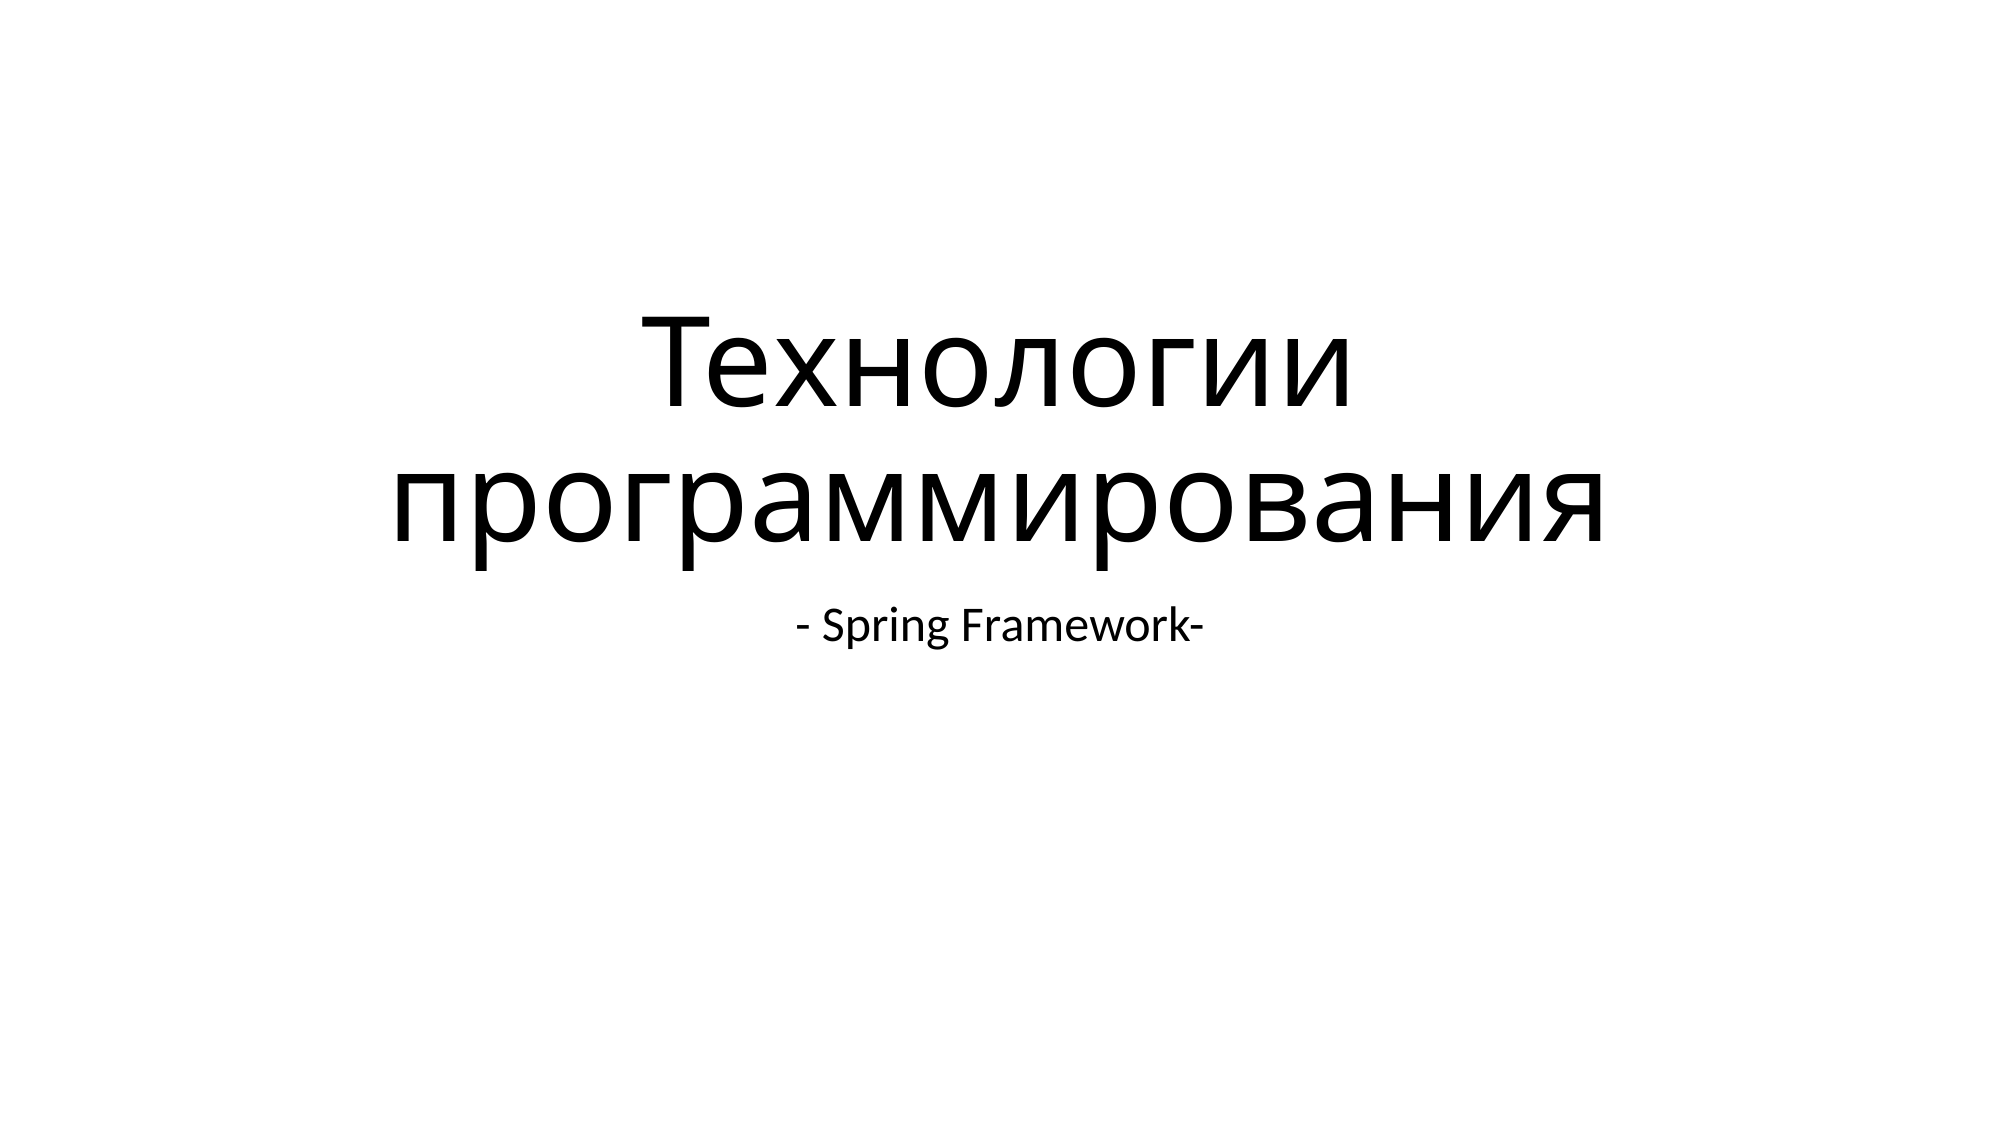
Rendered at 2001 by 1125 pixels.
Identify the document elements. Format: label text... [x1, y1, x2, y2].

title Технологии программирования [249, 184, 1750, 576]
subtitle - Spring Framework- [249, 590, 1750, 863]
